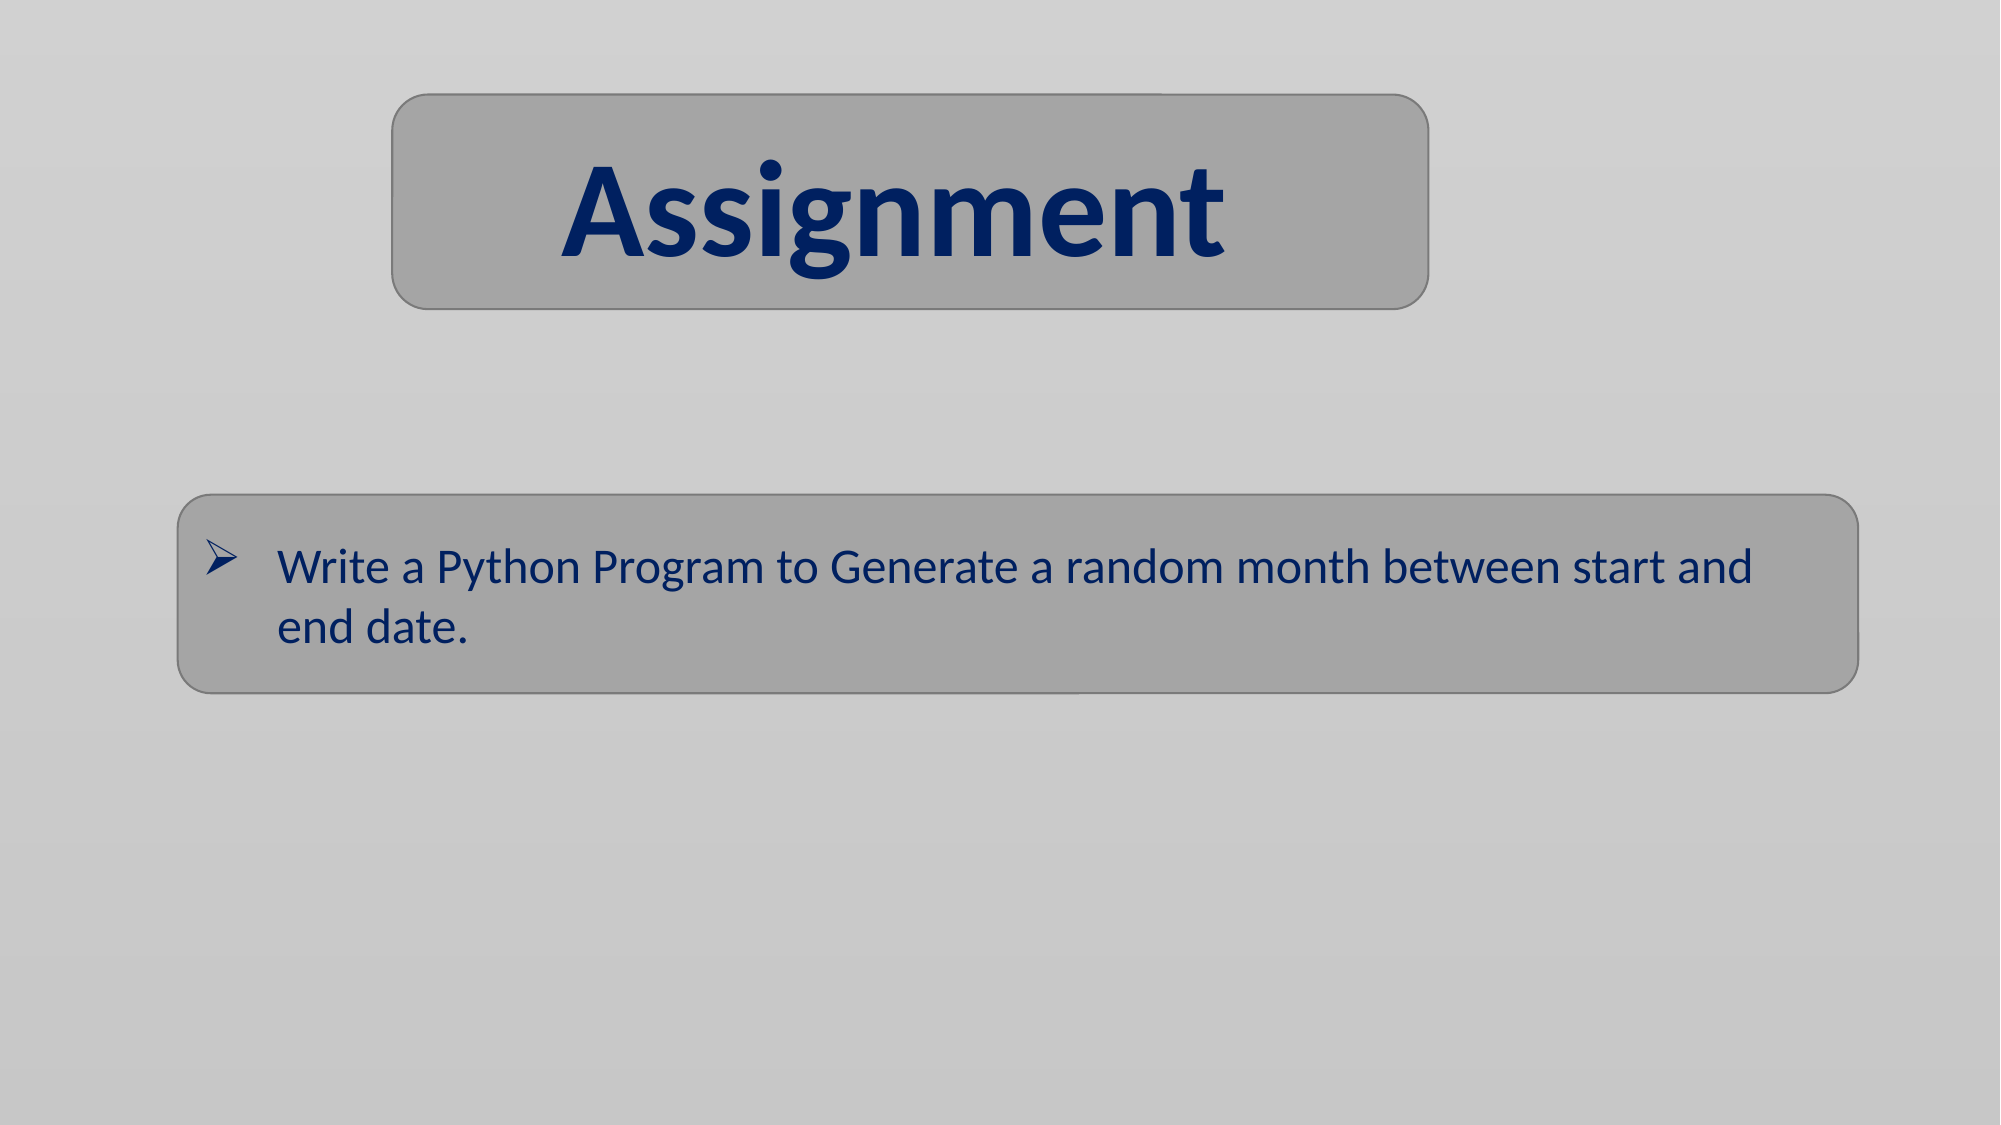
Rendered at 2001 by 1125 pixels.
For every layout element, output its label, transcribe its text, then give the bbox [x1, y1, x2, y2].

text_box Assignment [391, 93, 1430, 311]
text_box Write a Python Program to Generate a random month between start and end date. [176, 493, 1860, 695]
